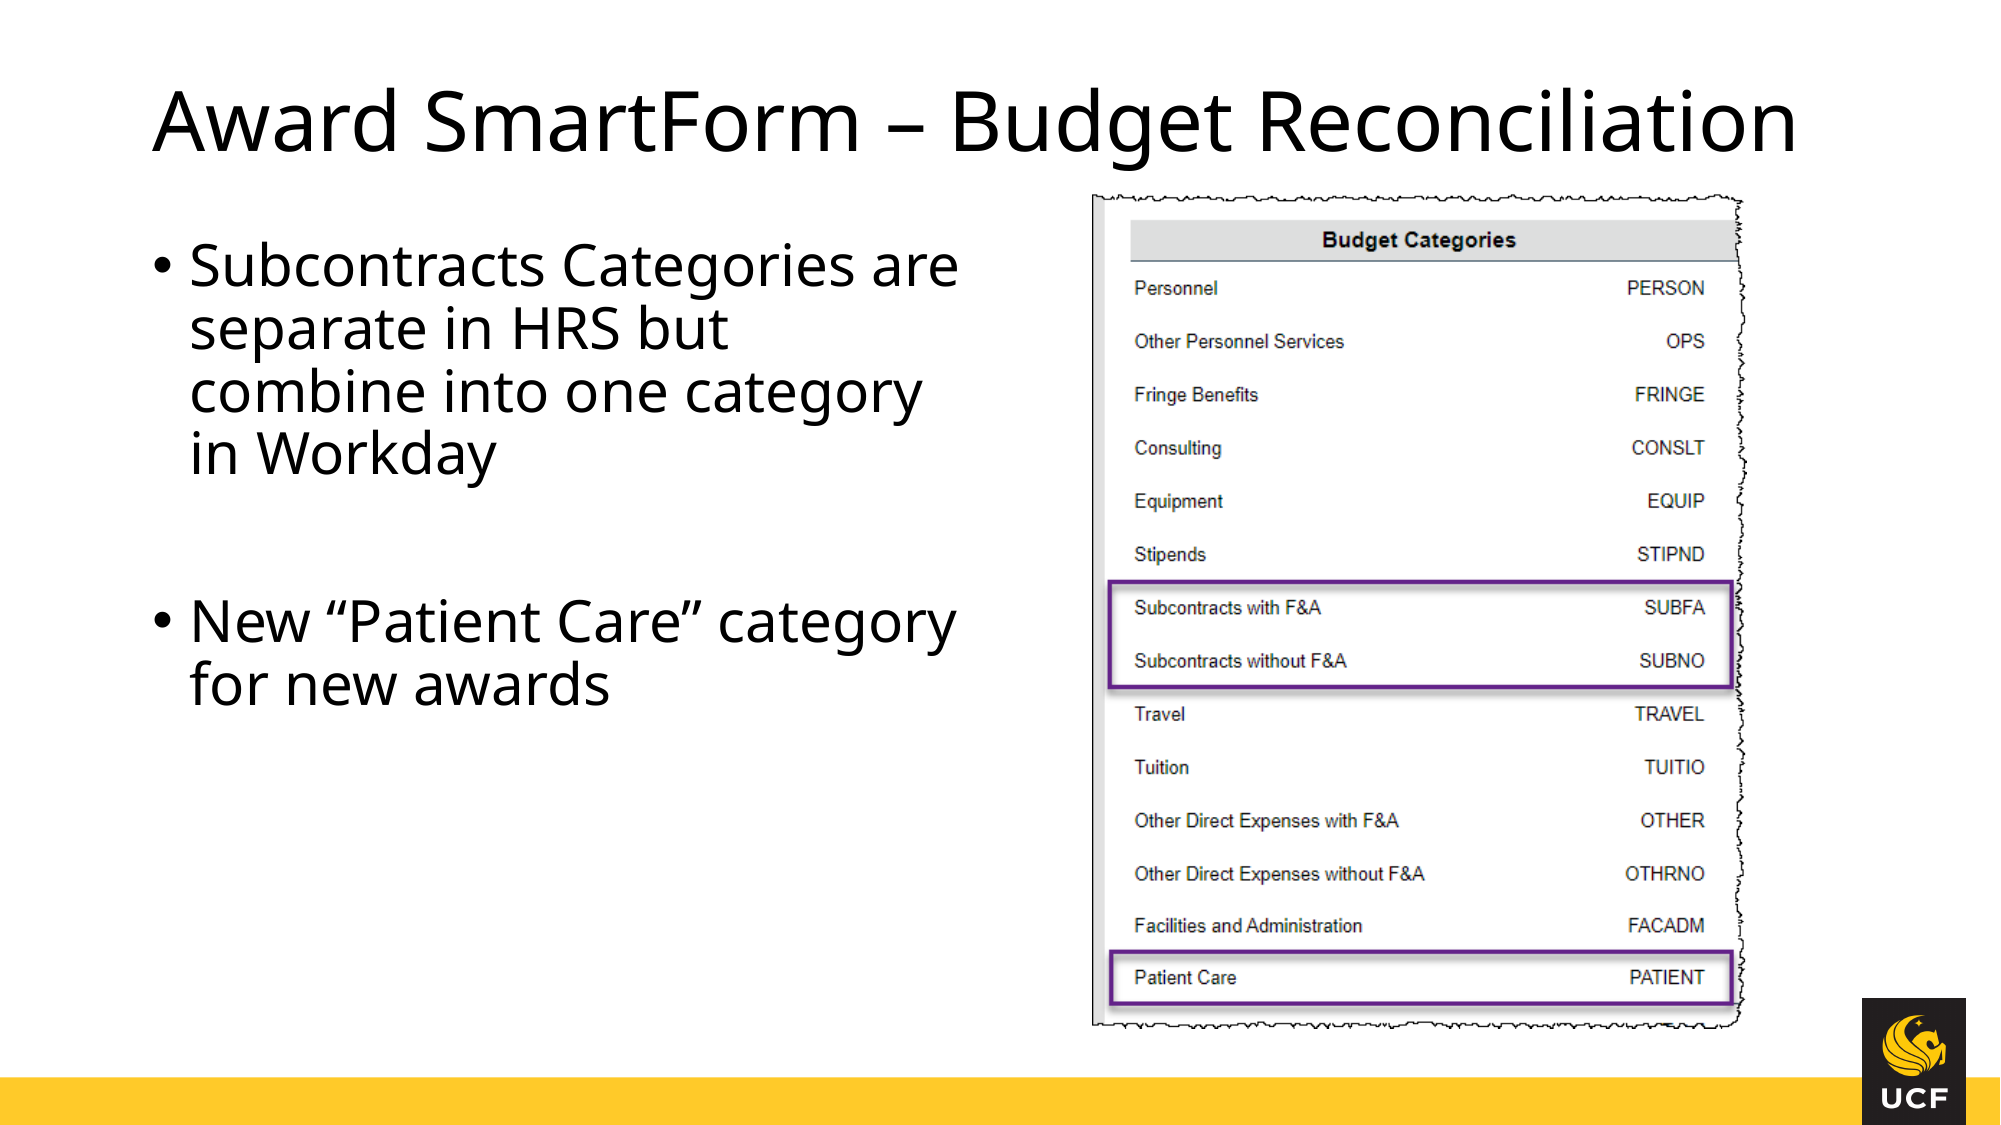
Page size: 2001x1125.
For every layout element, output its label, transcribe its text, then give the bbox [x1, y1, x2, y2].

picture [1862, 998, 1966, 1125]
picture [1092, 190, 1747, 1029]
list Subcontracts Categories are separate in HRS but combine into one category in Workday New “Patient Care” category for new awards [137, 228, 977, 1014]
title Award SmartForm – Budget Reconciliation [137, 59, 1863, 191]
